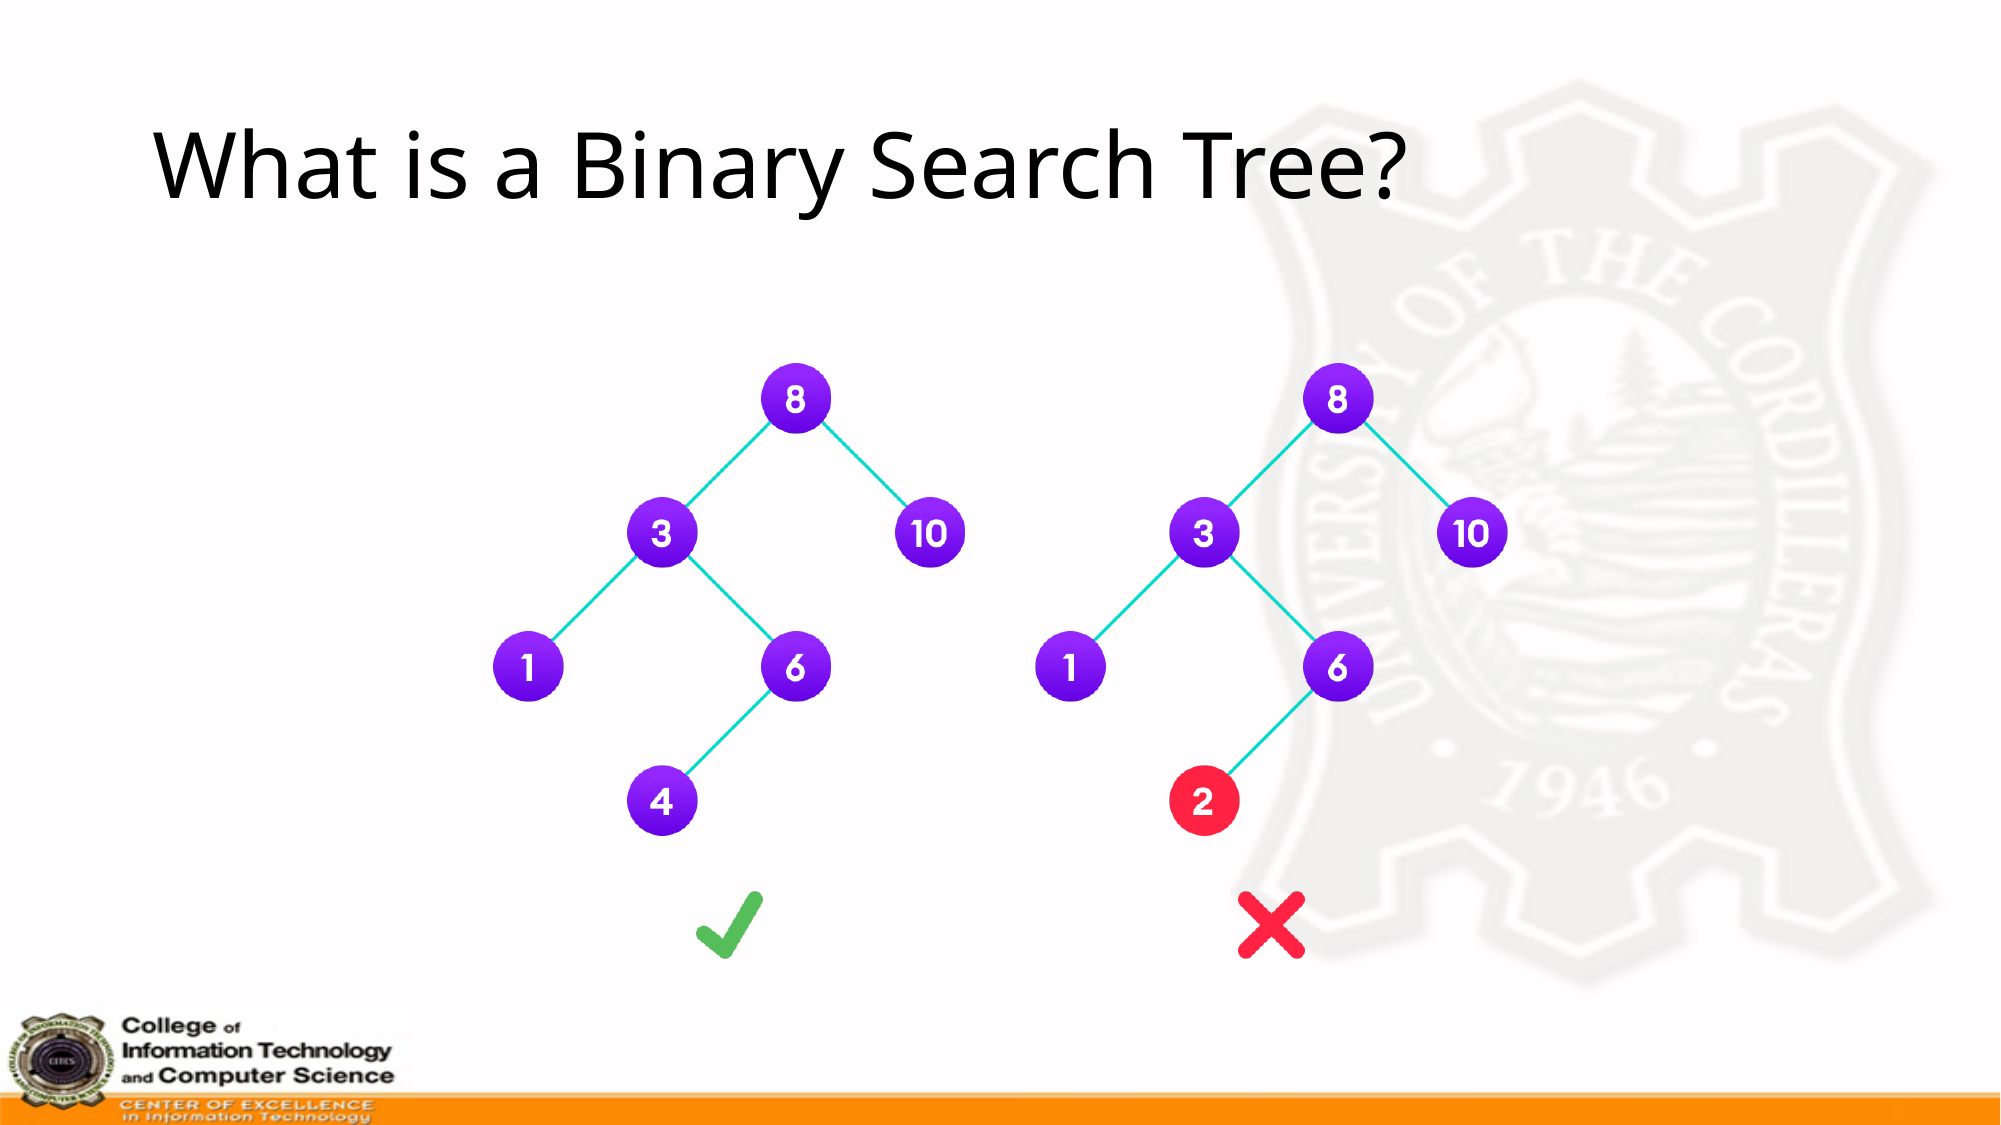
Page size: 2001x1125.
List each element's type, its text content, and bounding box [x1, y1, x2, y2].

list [418, 299, 1582, 1014]
picture [0, 0, 2001, 1125]
title What is a Binary Search Tree? [137, 59, 1863, 278]
